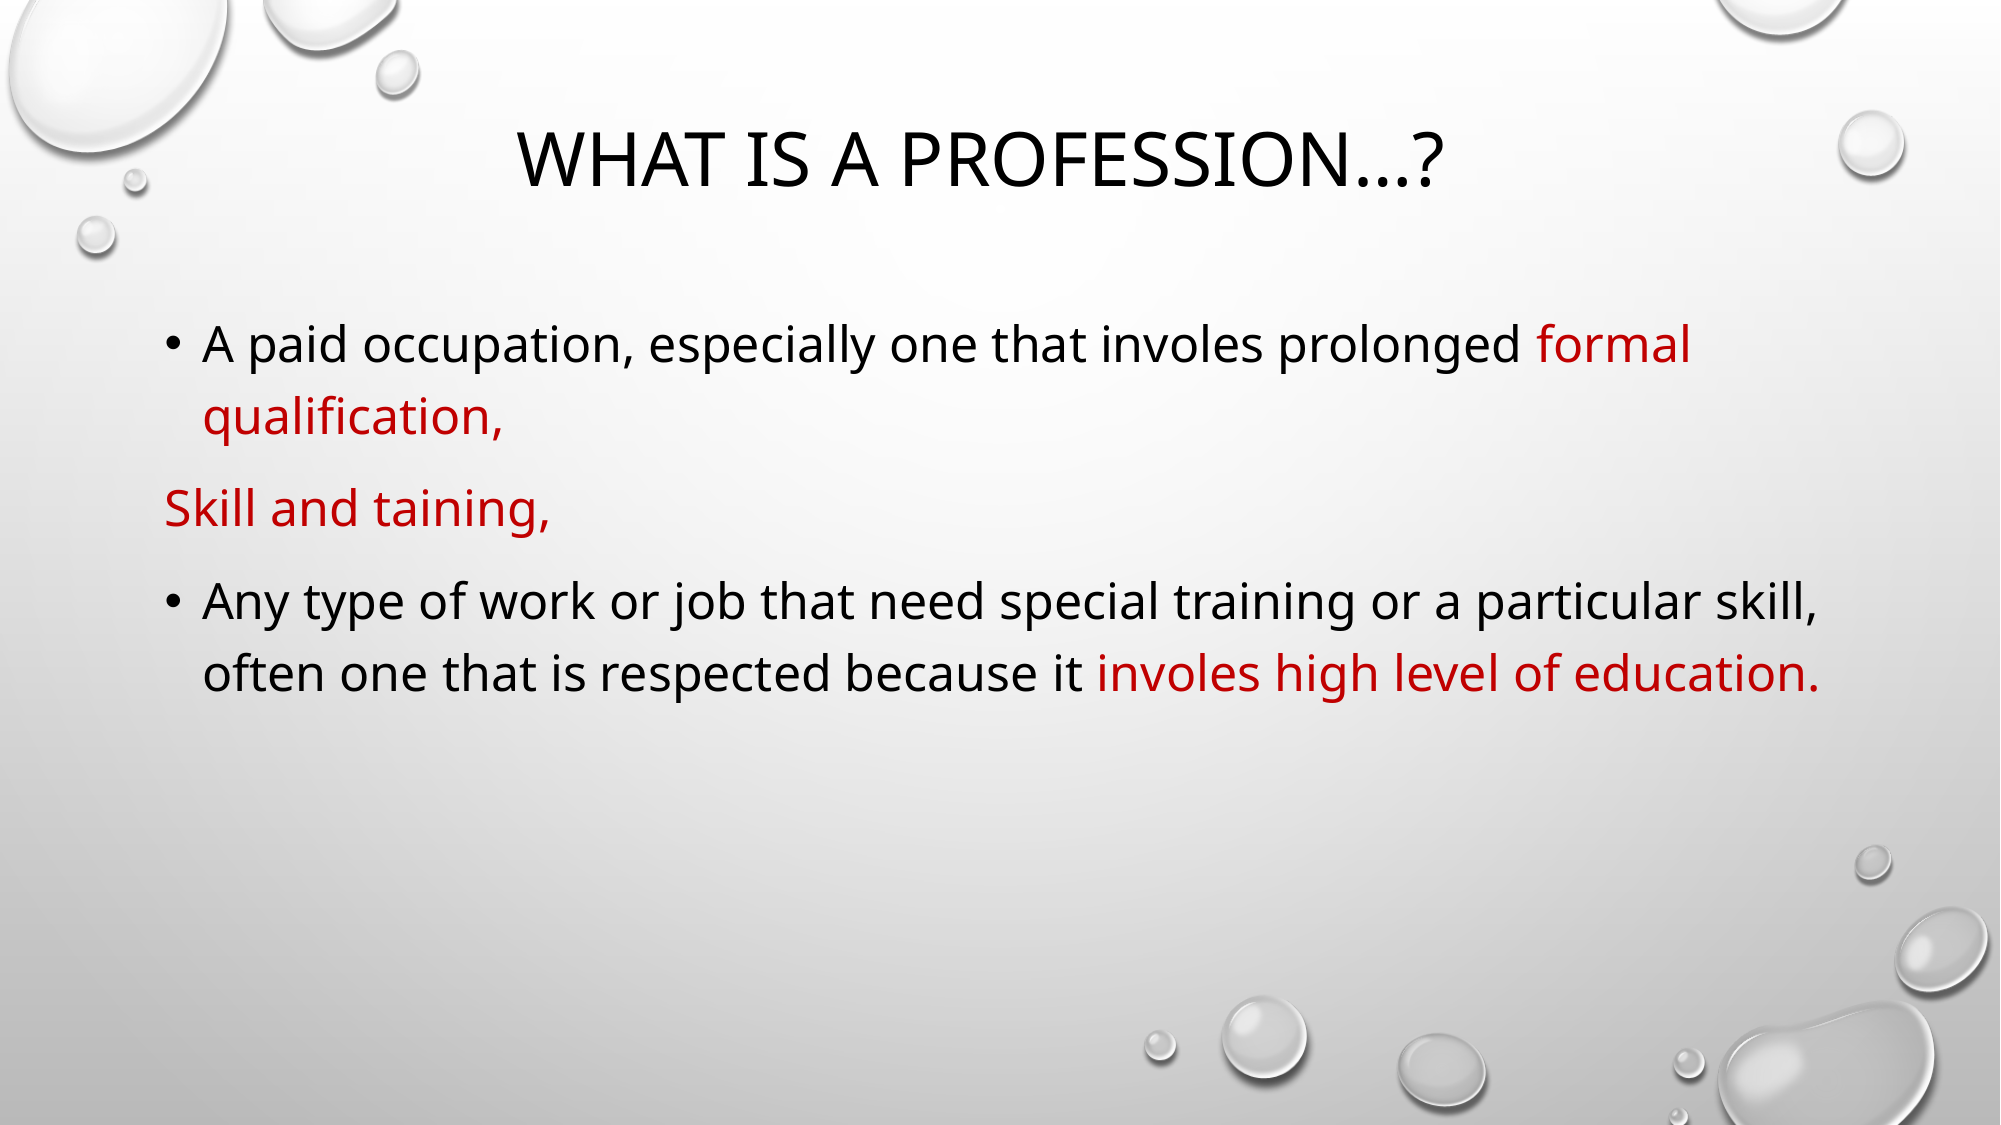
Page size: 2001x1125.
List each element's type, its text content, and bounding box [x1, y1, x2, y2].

picture [0, 0, 2000, 1125]
title What is a profession…? [131, 30, 1832, 293]
list A paid occupation, especially one that involes prolonged formal qualification, Skill and taining, Any type of work or job that need special training or a particular skill, often one that is respected because it involes high level of education. [149, 292, 1895, 835]
